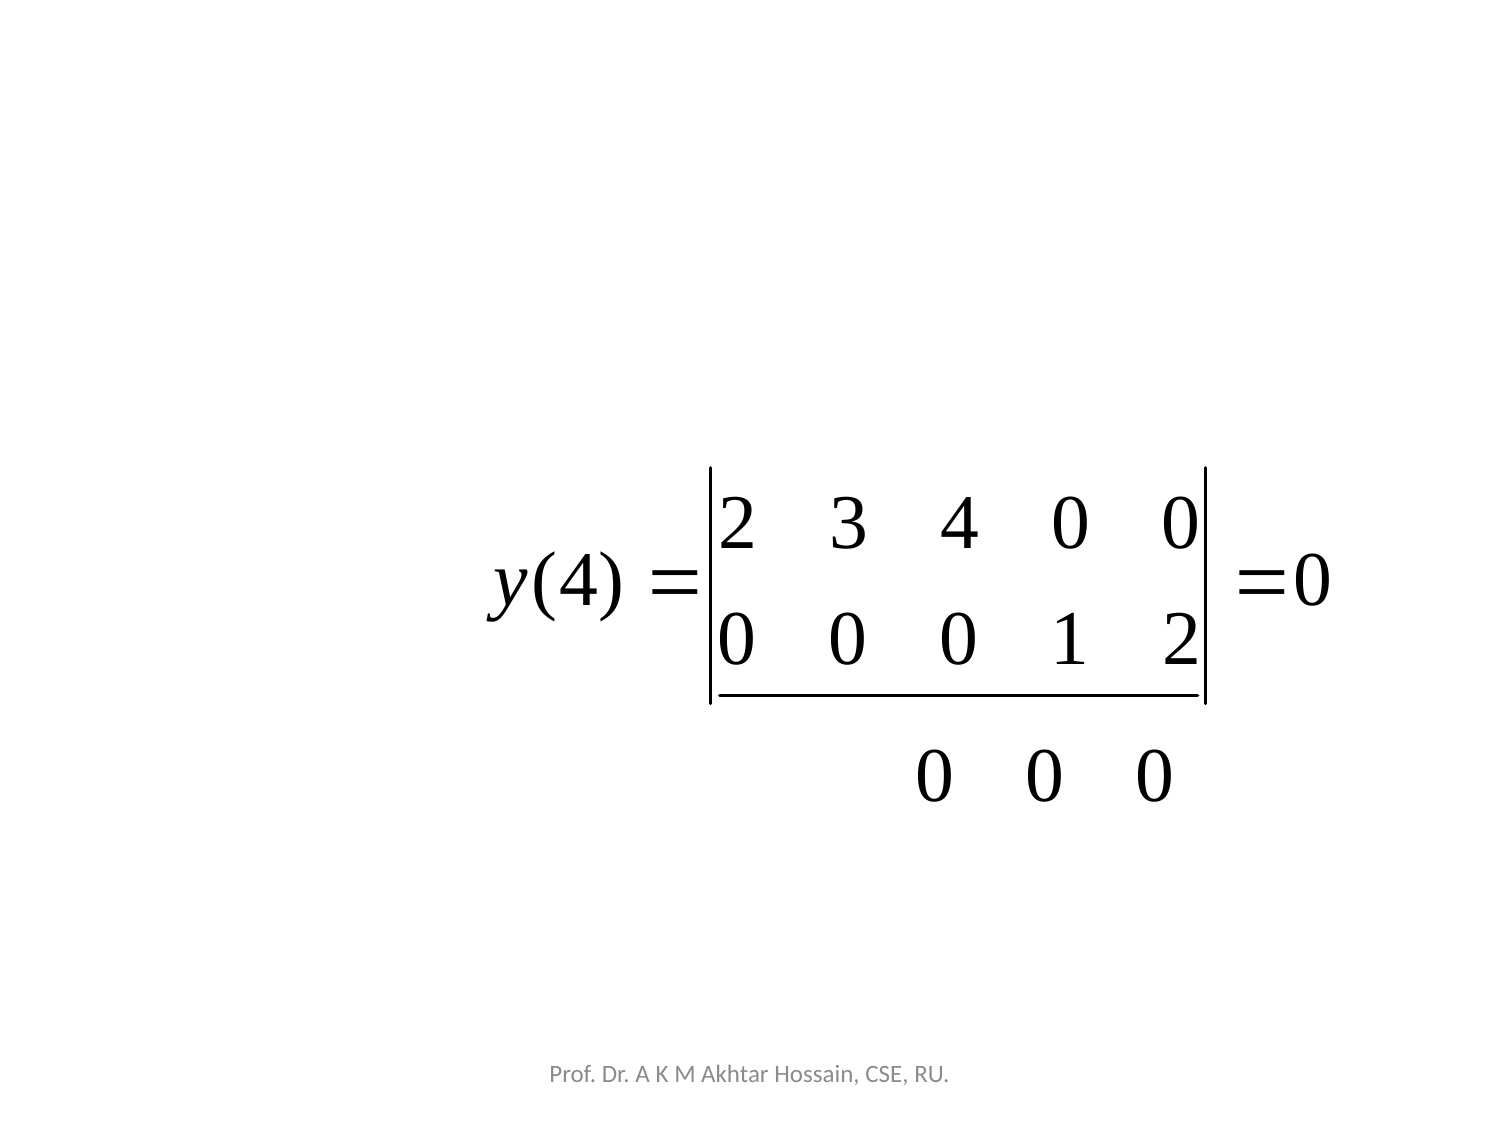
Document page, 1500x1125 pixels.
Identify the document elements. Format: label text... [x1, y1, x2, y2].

footer Prof. Dr. A K M Akhtar Hossain, CSE, RU. [512, 1042, 988, 1103]
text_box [474, 449, 1343, 838]
